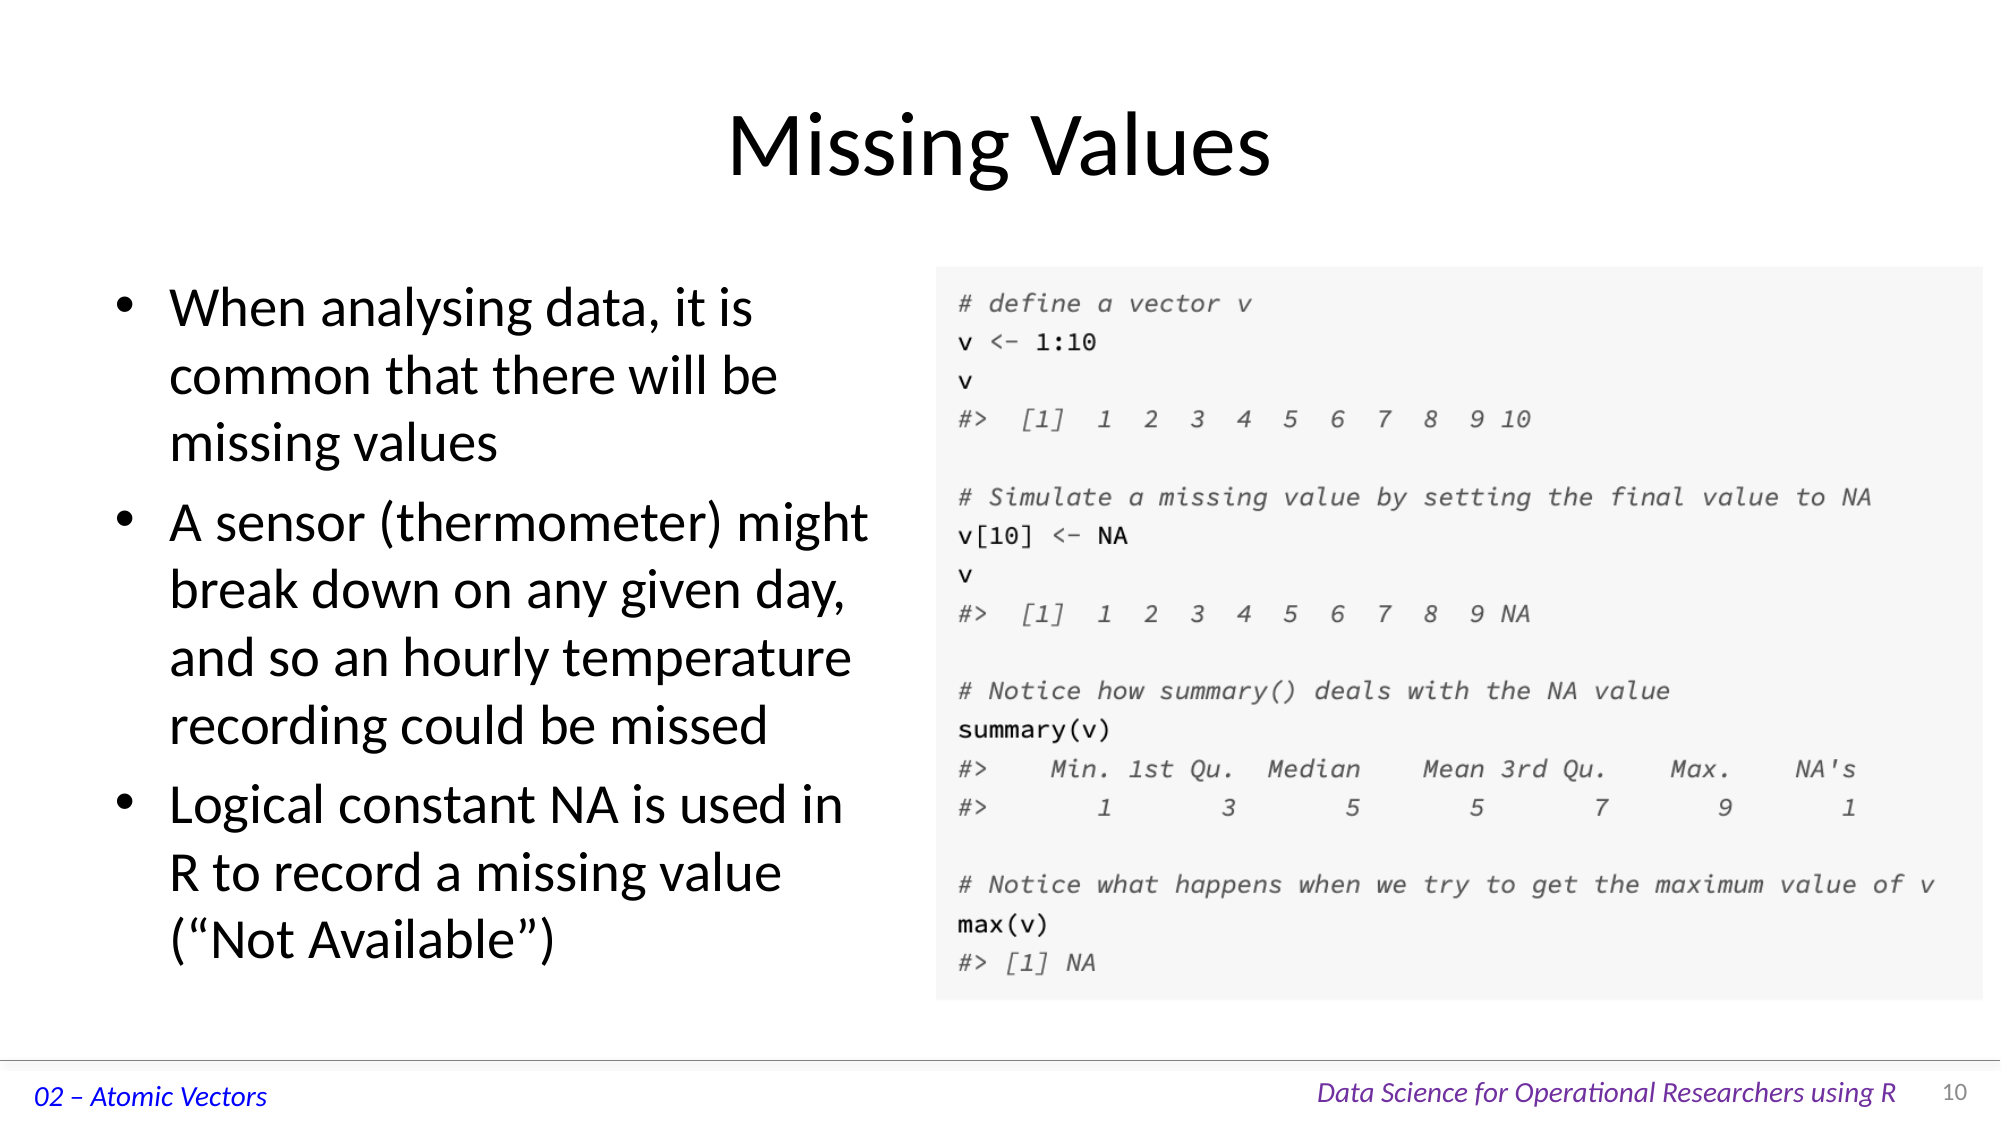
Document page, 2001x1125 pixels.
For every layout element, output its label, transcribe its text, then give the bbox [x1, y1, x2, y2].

list When analysing data, it is common that there will be missing values A sensor (thermometer) might break down on any given day, and so an hourly temperature recording could be missed Logical constant NA is used in R to record a missing value (“Not Available”) [99, 262, 890, 1005]
title Missing Values [99, 45, 1900, 233]
slide_number 10 [1899, 1060, 1983, 1120]
picture [936, 262, 1983, 1006]
